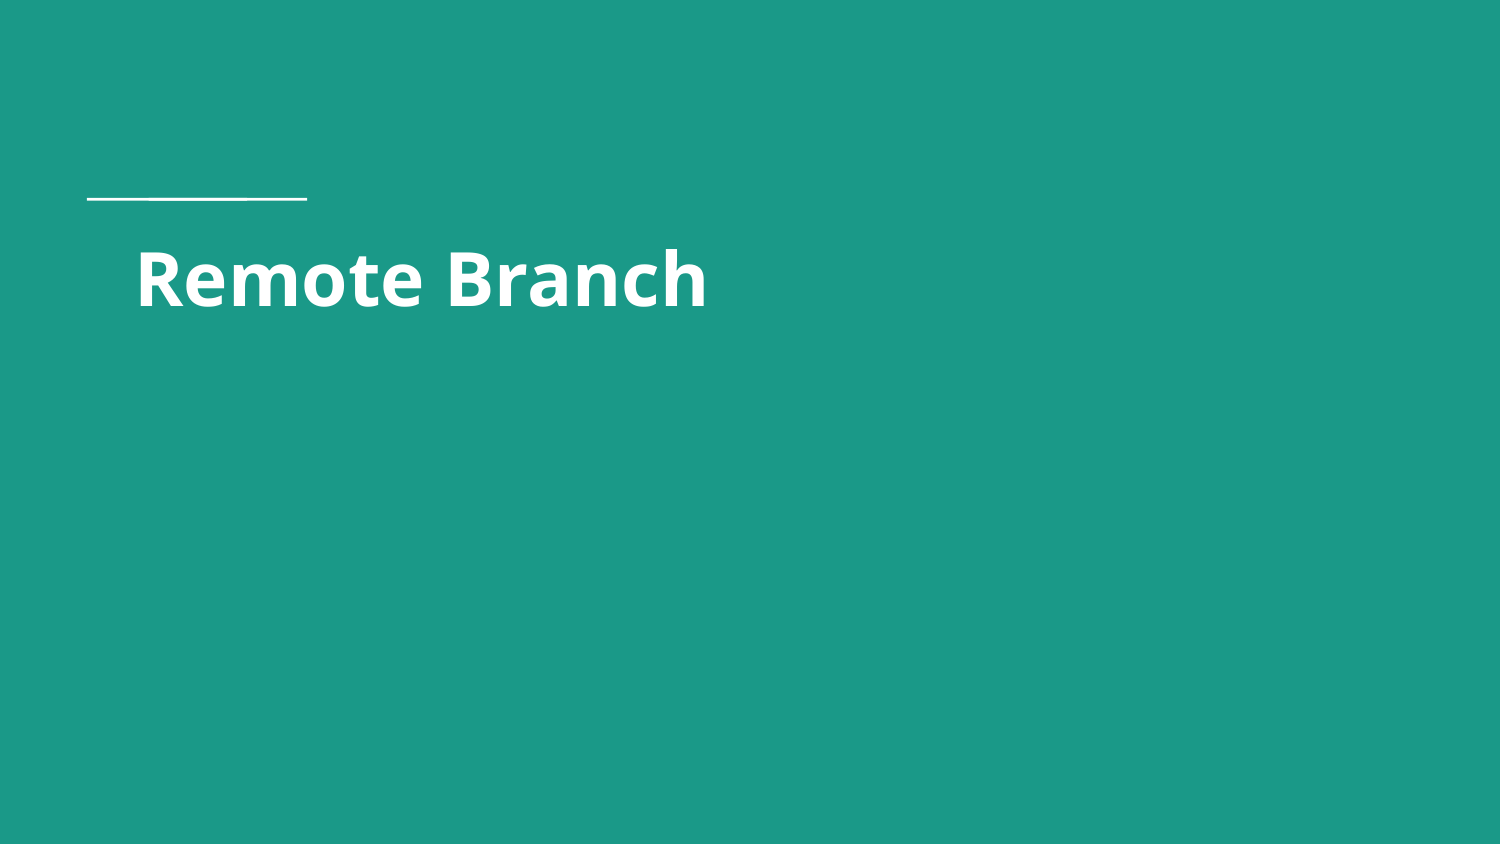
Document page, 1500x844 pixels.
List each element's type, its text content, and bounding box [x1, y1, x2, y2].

title Remote Branch [119, 216, 1381, 466]
